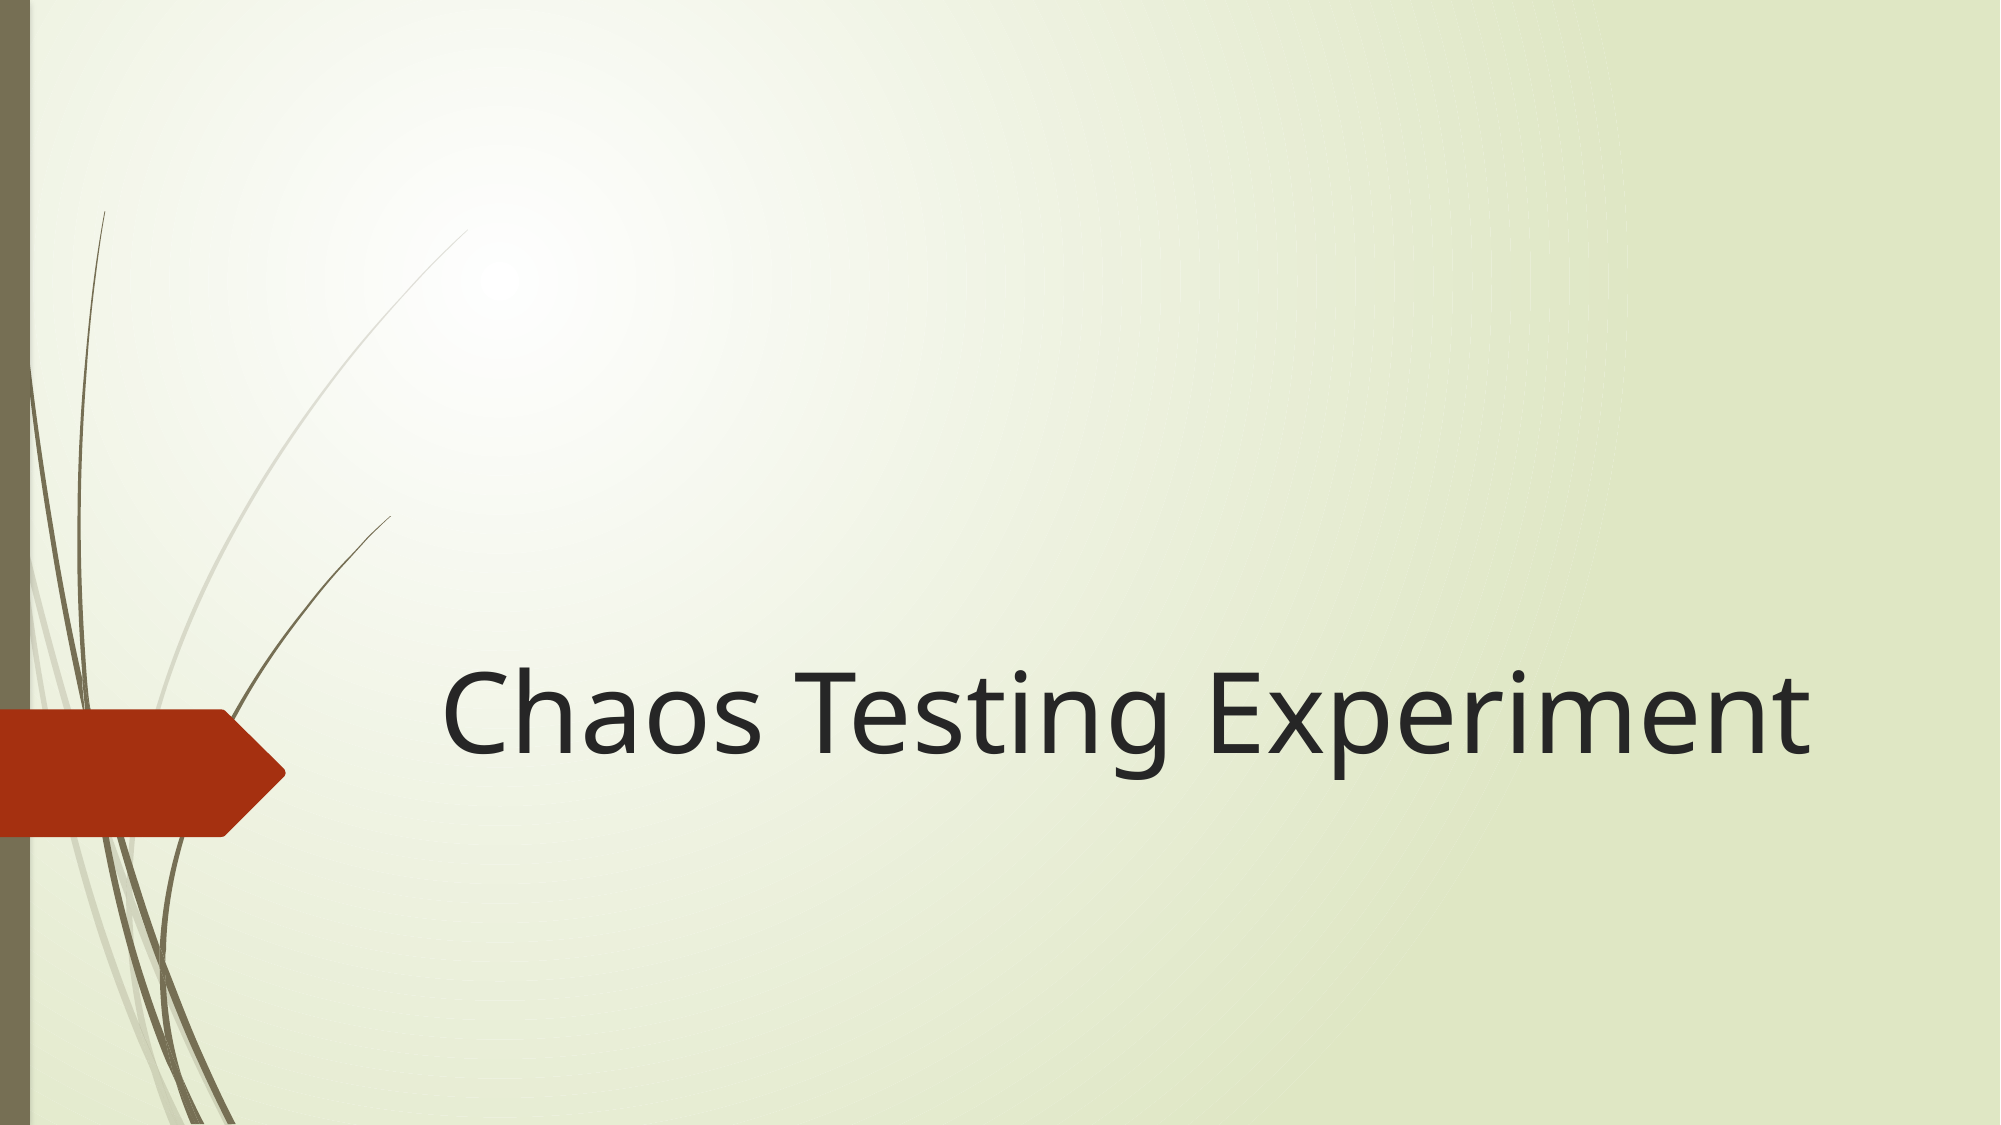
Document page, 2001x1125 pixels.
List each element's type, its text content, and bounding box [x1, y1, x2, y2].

title Chaos Testing Experiment [424, 412, 1888, 784]
